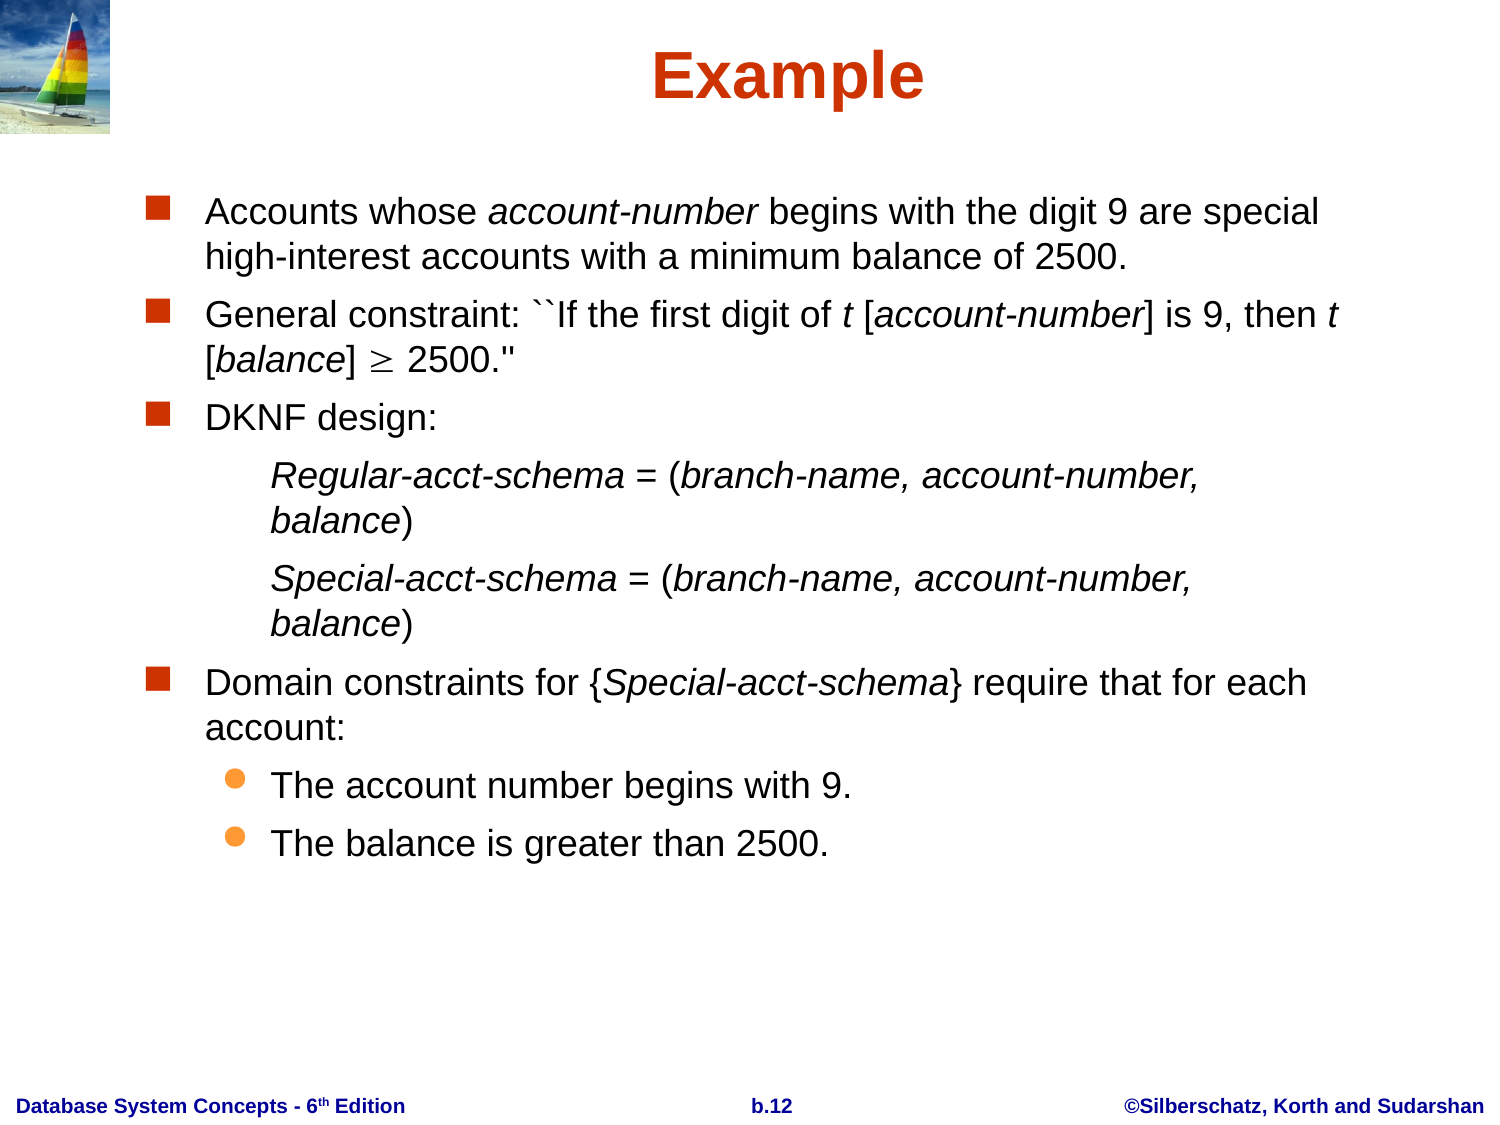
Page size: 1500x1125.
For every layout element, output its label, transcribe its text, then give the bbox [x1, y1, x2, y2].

list Accounts whose account-number begins with the digit 9 are special high-interest accounts with a minimum balance of 2500. General constraint: ``If the first digit of t [account-number] is 9, then t [balance]  2500.'' DKNF design: Regular-acct-schema = (branch-name, account-number, balance) Special-acct-schema = (branch-name, account-number, balance) Domain constraints for {Special-acct-schema} require that for each account: The account number begins with 9. The balance is greater than 2500. [133, 179, 1360, 876]
title Example [125, 18, 1452, 120]
picture [0, 0, 110, 134]
